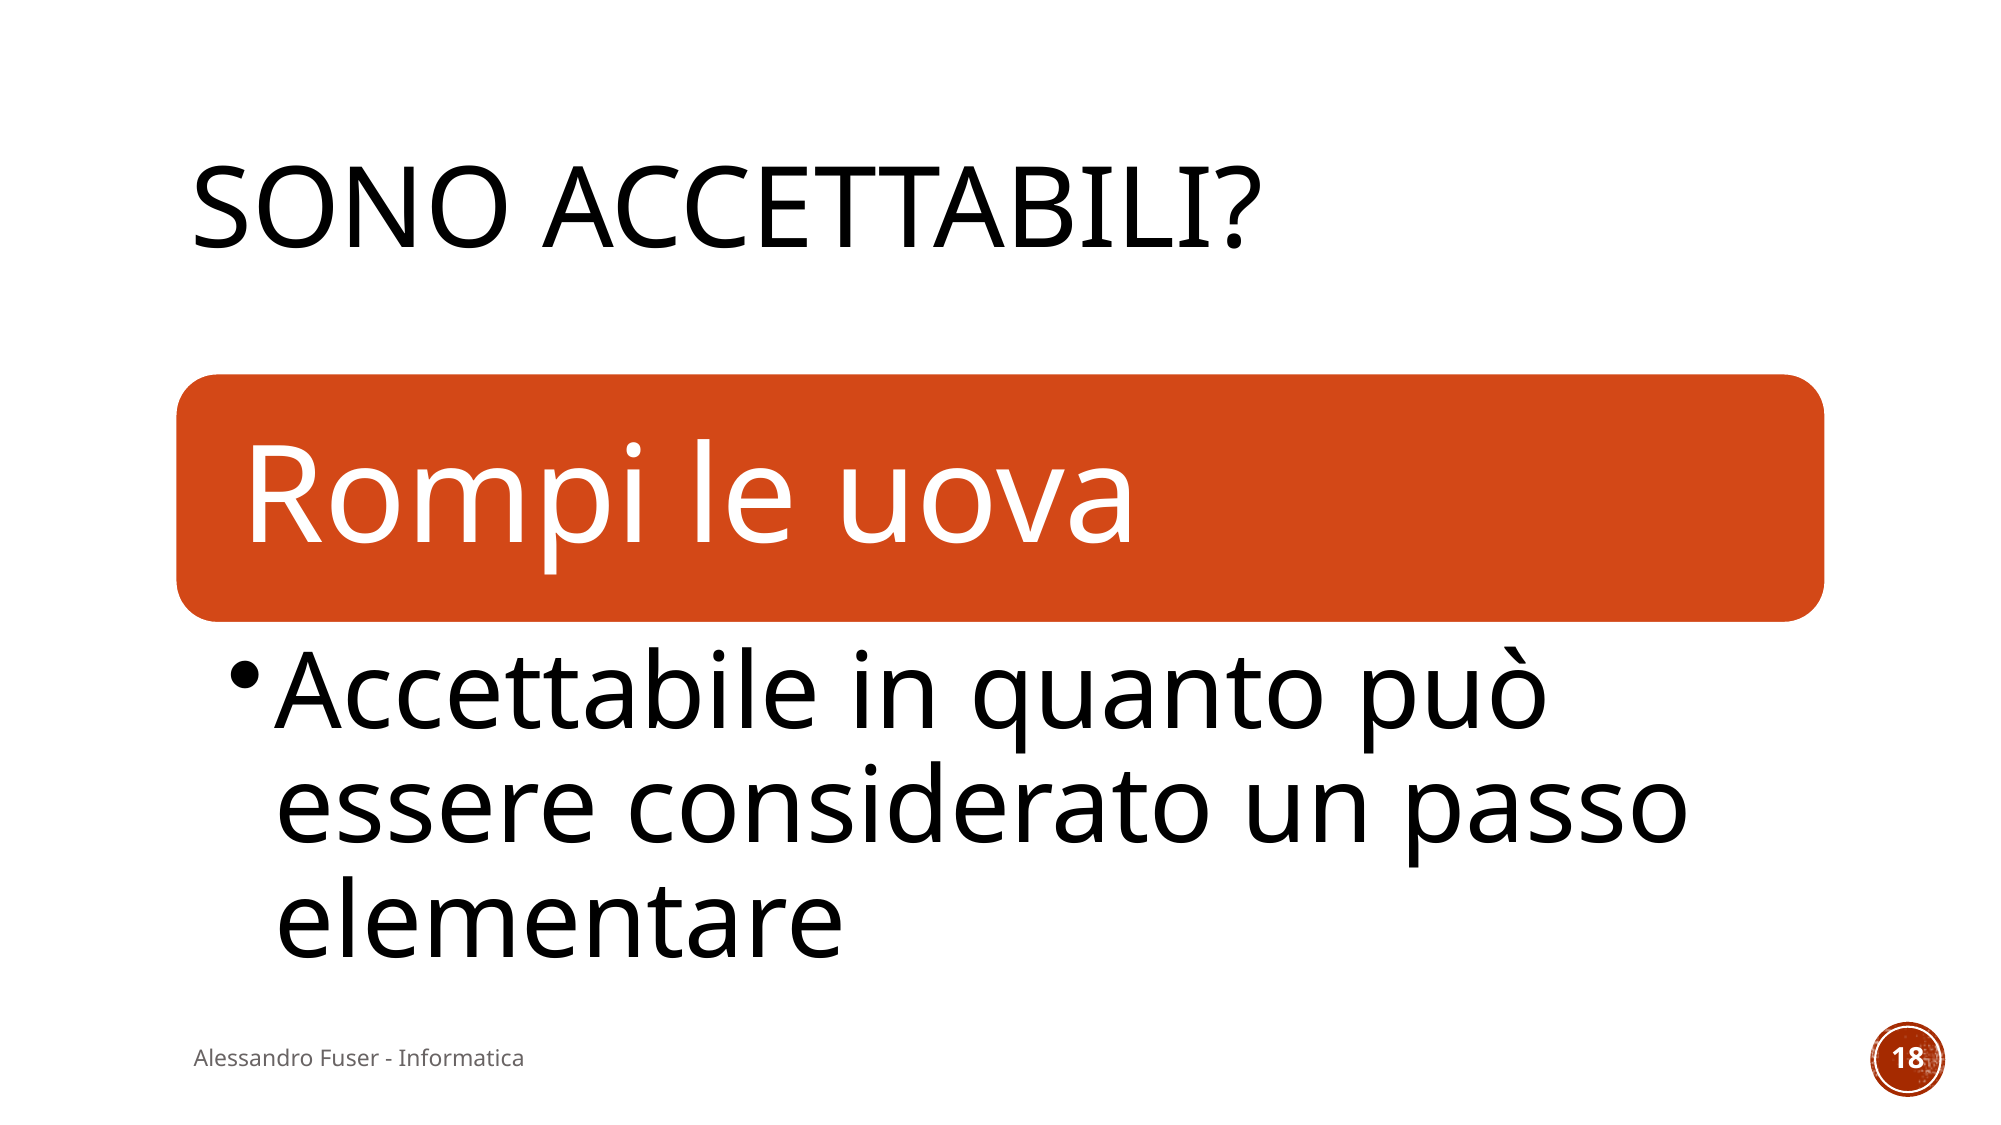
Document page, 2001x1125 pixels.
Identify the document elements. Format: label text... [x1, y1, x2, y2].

slide_number 18 [1855, 1028, 1961, 1089]
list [181, 349, 1824, 1011]
title Sono accettabili? [175, 79, 1826, 344]
footer Alessandro Fuser - Informatica [178, 1028, 1217, 1089]
